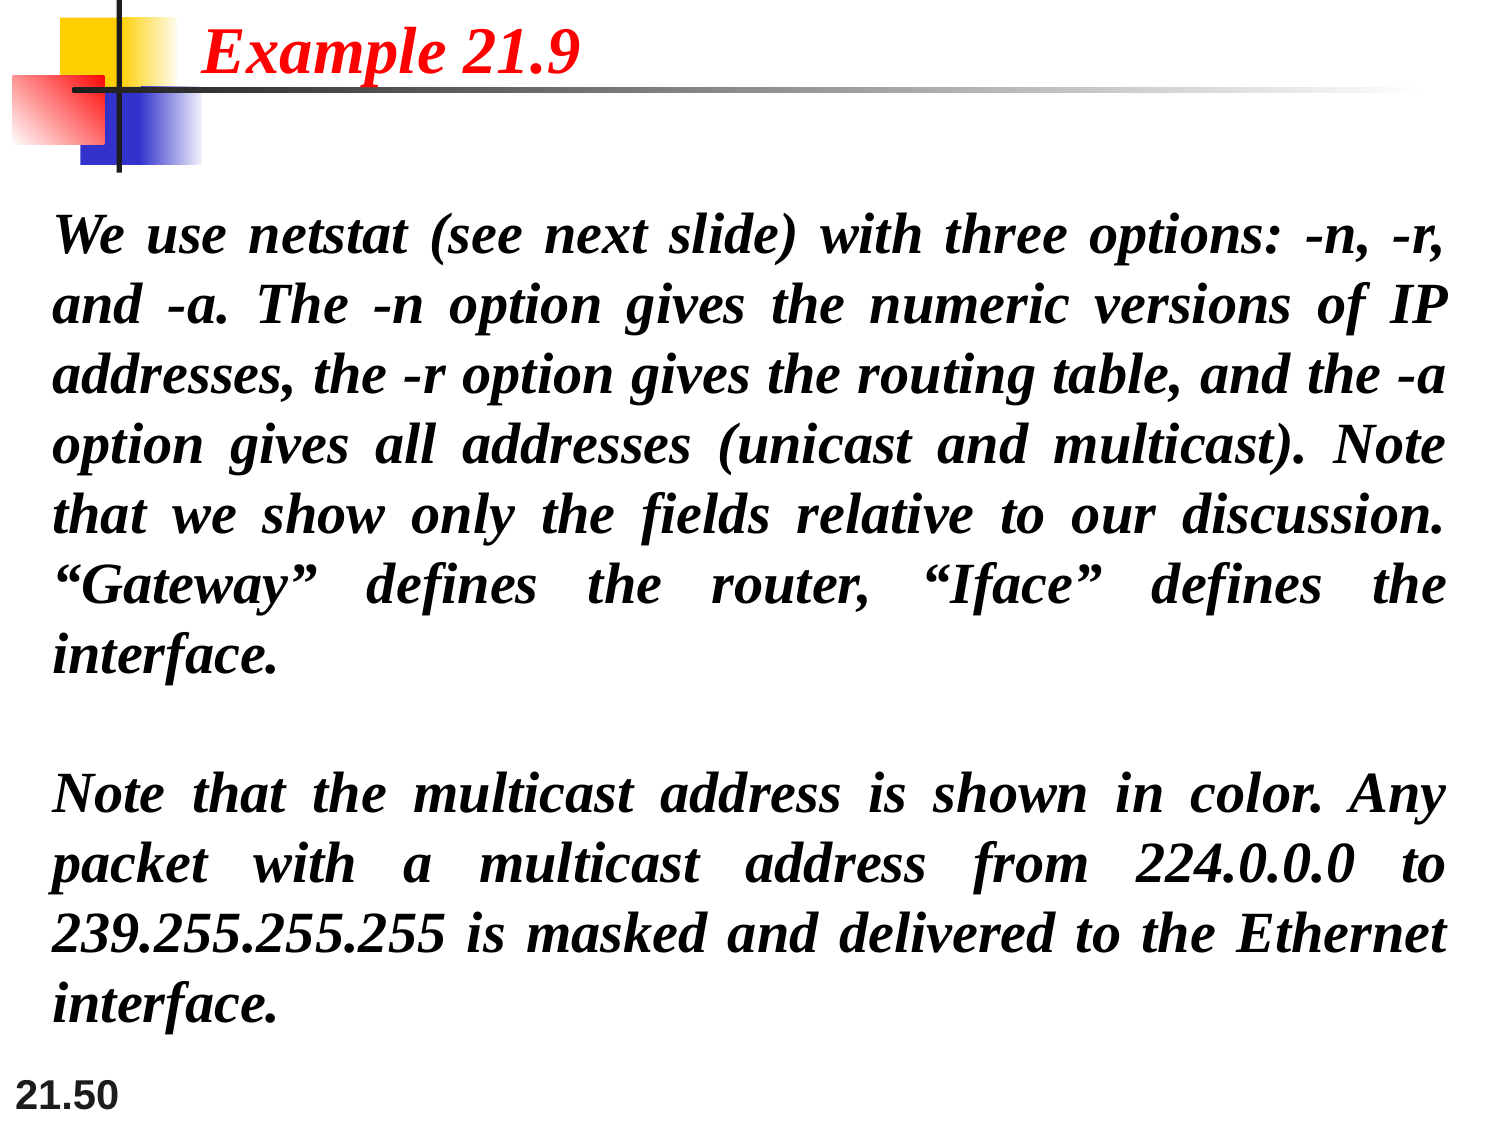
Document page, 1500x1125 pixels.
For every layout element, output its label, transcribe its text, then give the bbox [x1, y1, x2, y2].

slide_number 21.50 [0, 1050, 313, 1125]
text_box Example 21.9 [187, 0, 596, 95]
text_box [116, 0, 122, 87]
text_box [122, 93, 141, 165]
text_box [116, 93, 122, 173]
text_box [80, 93, 116, 165]
text_box [12, 75, 105, 145]
text_box [596, 87, 1423, 93]
text_box [60, 17, 116, 86]
text_box [122, 17, 177, 86]
text_box We use netstat (see next slide) with three options: -n, -r, and -a. The -n option gives the numeric versions of IP addresses, the -r option gives the routing table, and the -a option gives all addresses (unicast and multicast). Note that we show only the fields relative to our discussion. “Gateway” defines the router, “Iface” defines the interface. Note that the multicast address is shown in color. Any packet with a multicast address from 224.0.0.0 to 239.255.255.255 is masked and delivered to the Ethernet interface. [37, 187, 1463, 1042]
text_box [72, 87, 187, 93]
text_box [141, 93, 202, 165]
